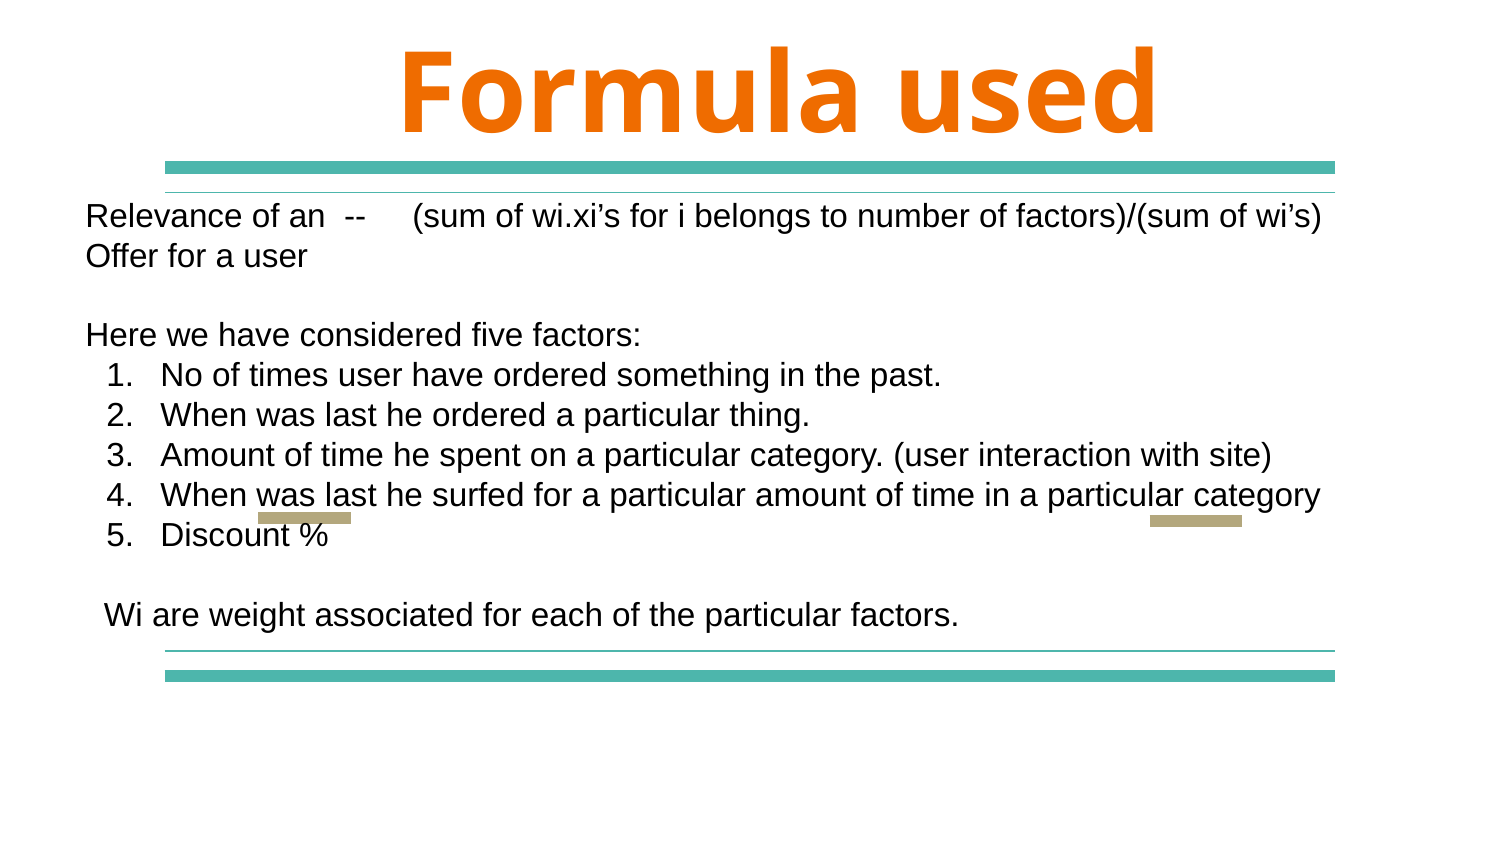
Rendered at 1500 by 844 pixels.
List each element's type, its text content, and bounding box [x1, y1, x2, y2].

title Formula used [129, 28, 1428, 171]
text_box Relevance of an -- (sum of wi.xi’s for i belongs to number of factors)/(sum of wi’s) Offer for a user Here we have considered five factors: No of times user have ordered something in the past. When was last he ordered a particular thing. Amount of time he spent on a particular category. (user interaction with site) When was last he surfed for a particular amount of time in a particular category Discount % Wi are weight associated for each of the particular factors. [70, 178, 1467, 677]
